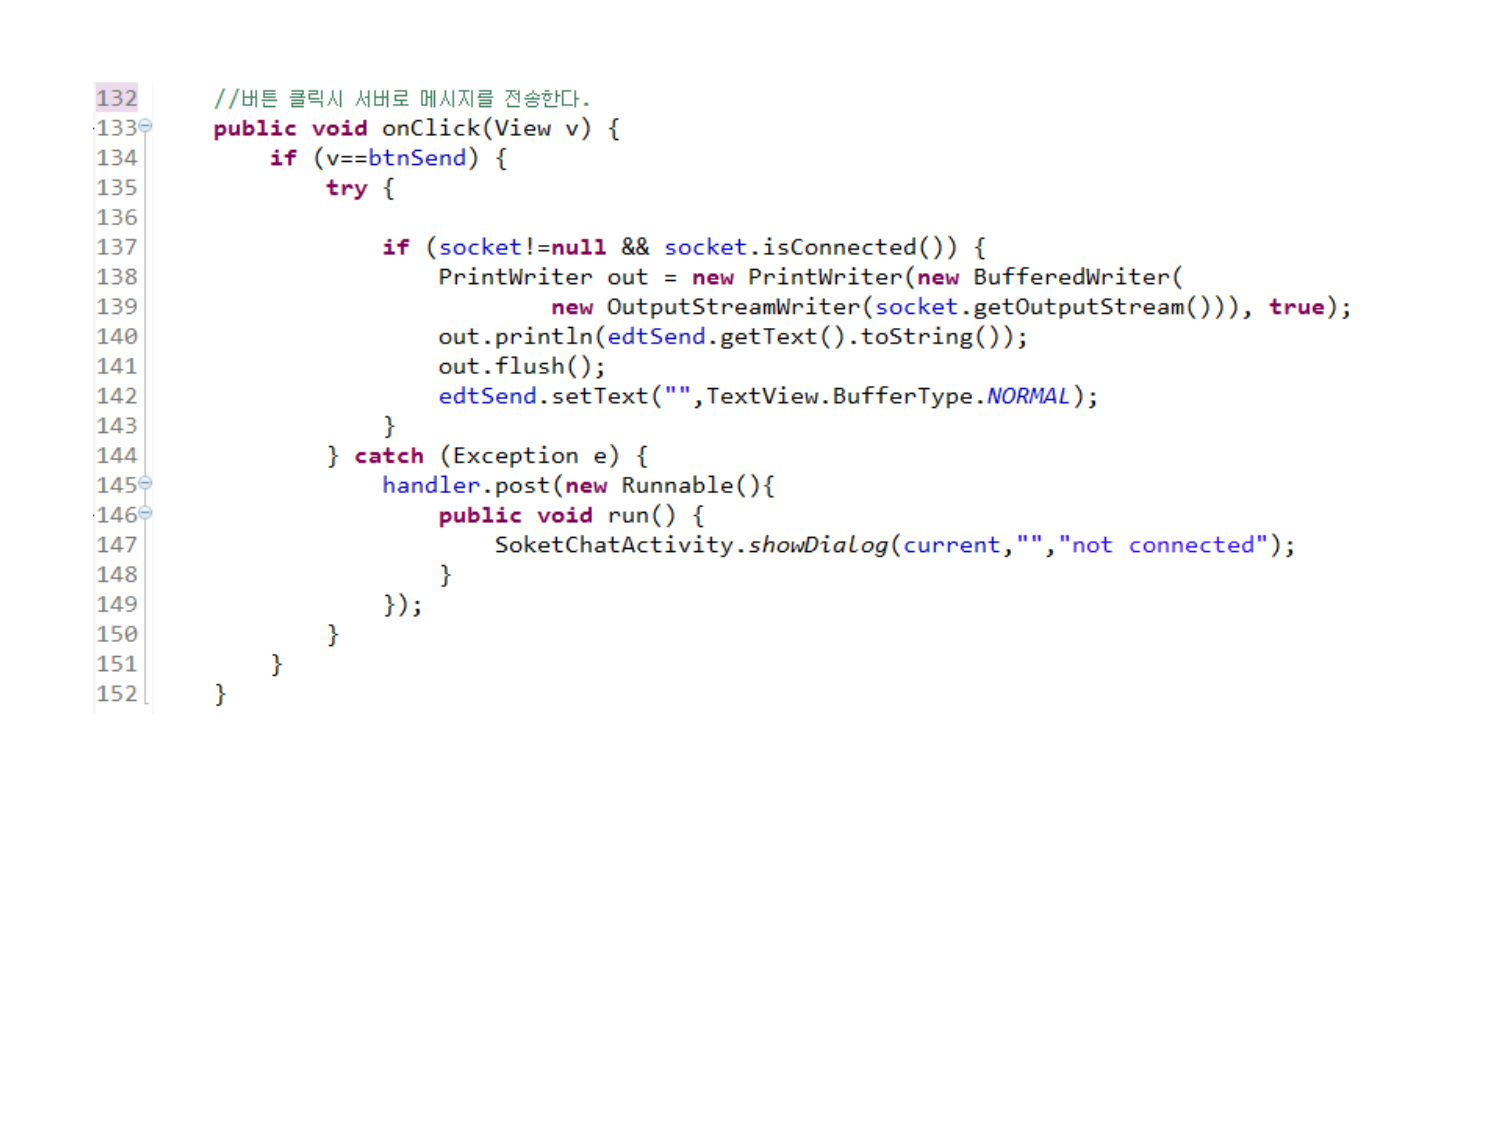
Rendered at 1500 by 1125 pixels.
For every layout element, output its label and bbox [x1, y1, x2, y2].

picture [93, 81, 1363, 714]
